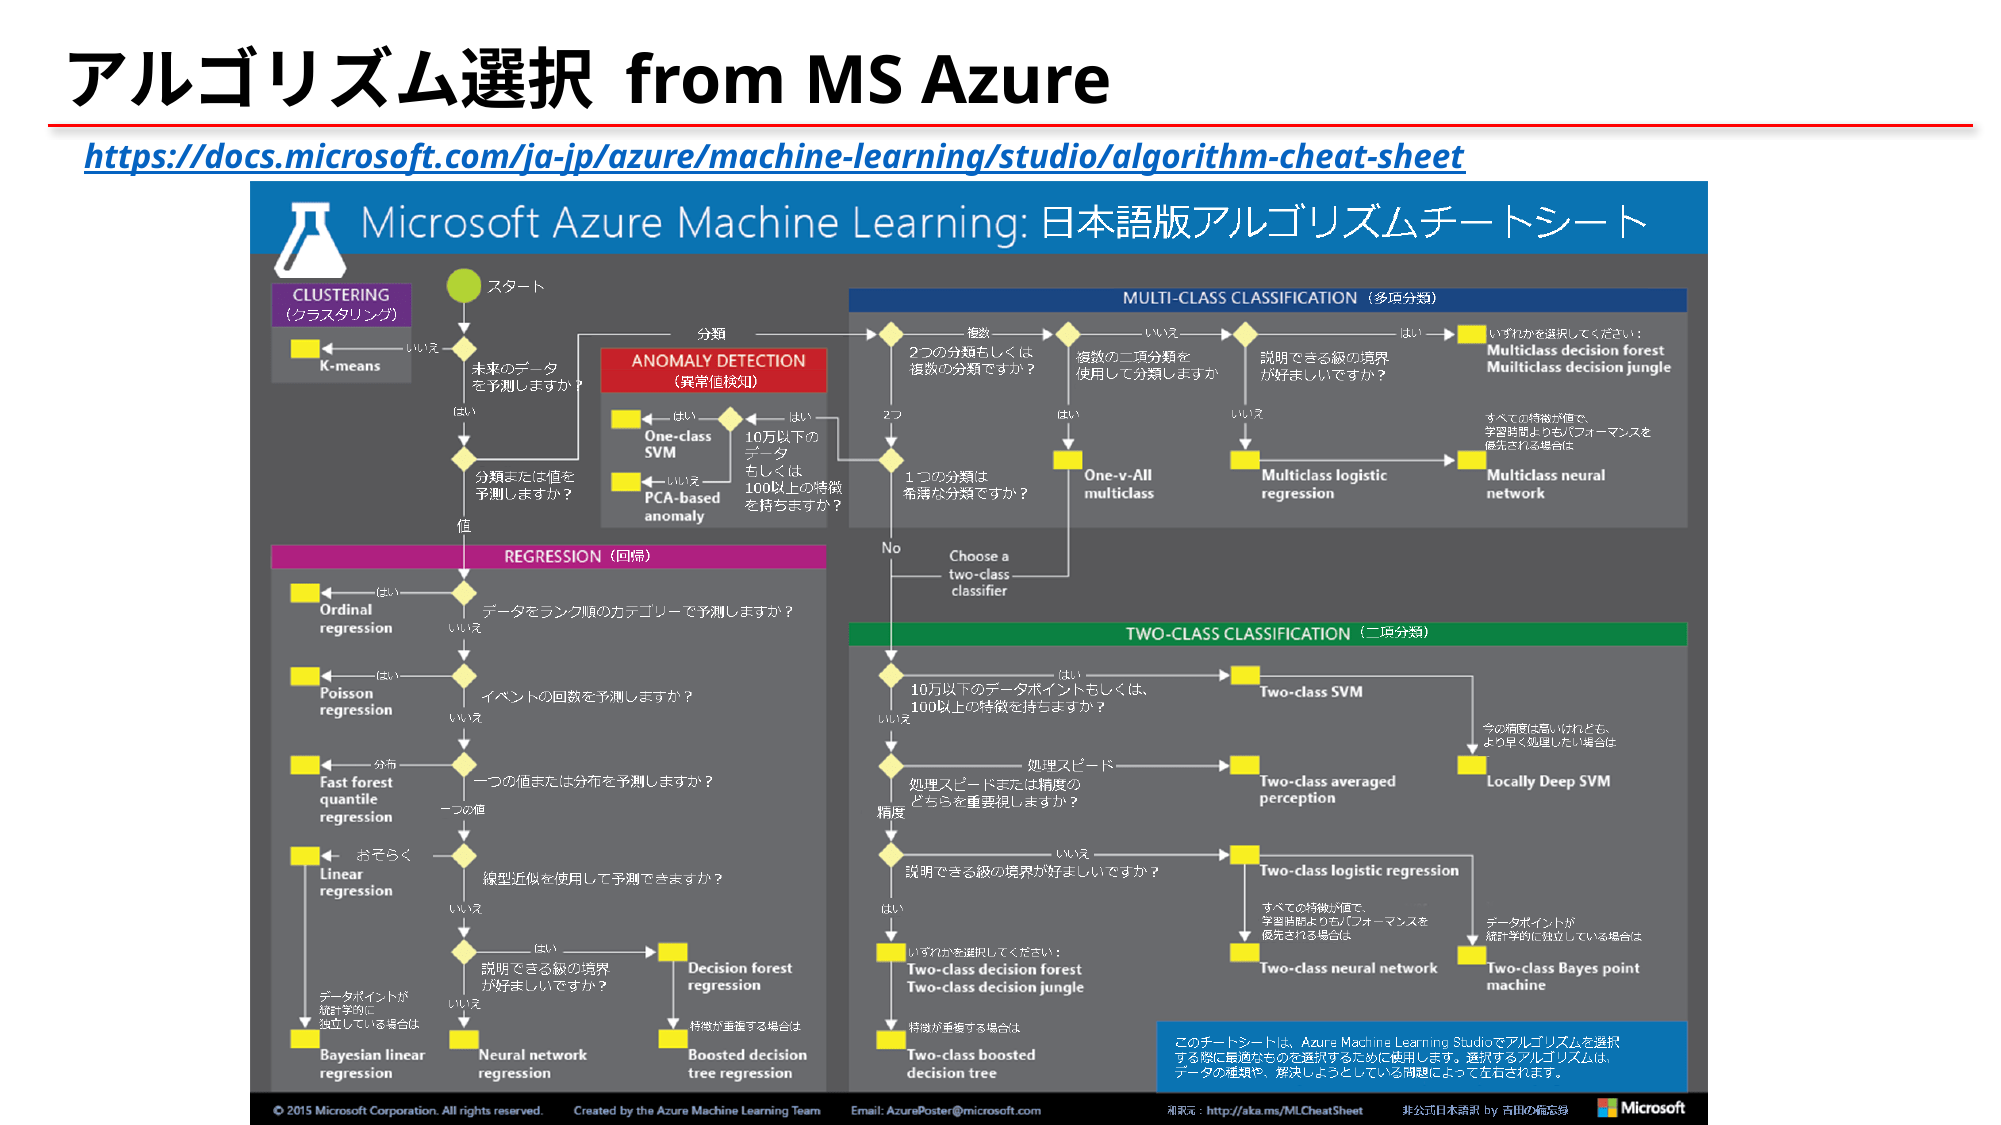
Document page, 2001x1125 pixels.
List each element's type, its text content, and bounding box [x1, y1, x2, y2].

picture [250, 181, 1708, 1125]
title アルゴリズム選択 from MS Azure [47, 37, 1974, 126]
text_box https://docs.microsoft.com/ja-jp/azure/machine-learning/studio/algorithm-cheat-sheet [69, 127, 1481, 188]
